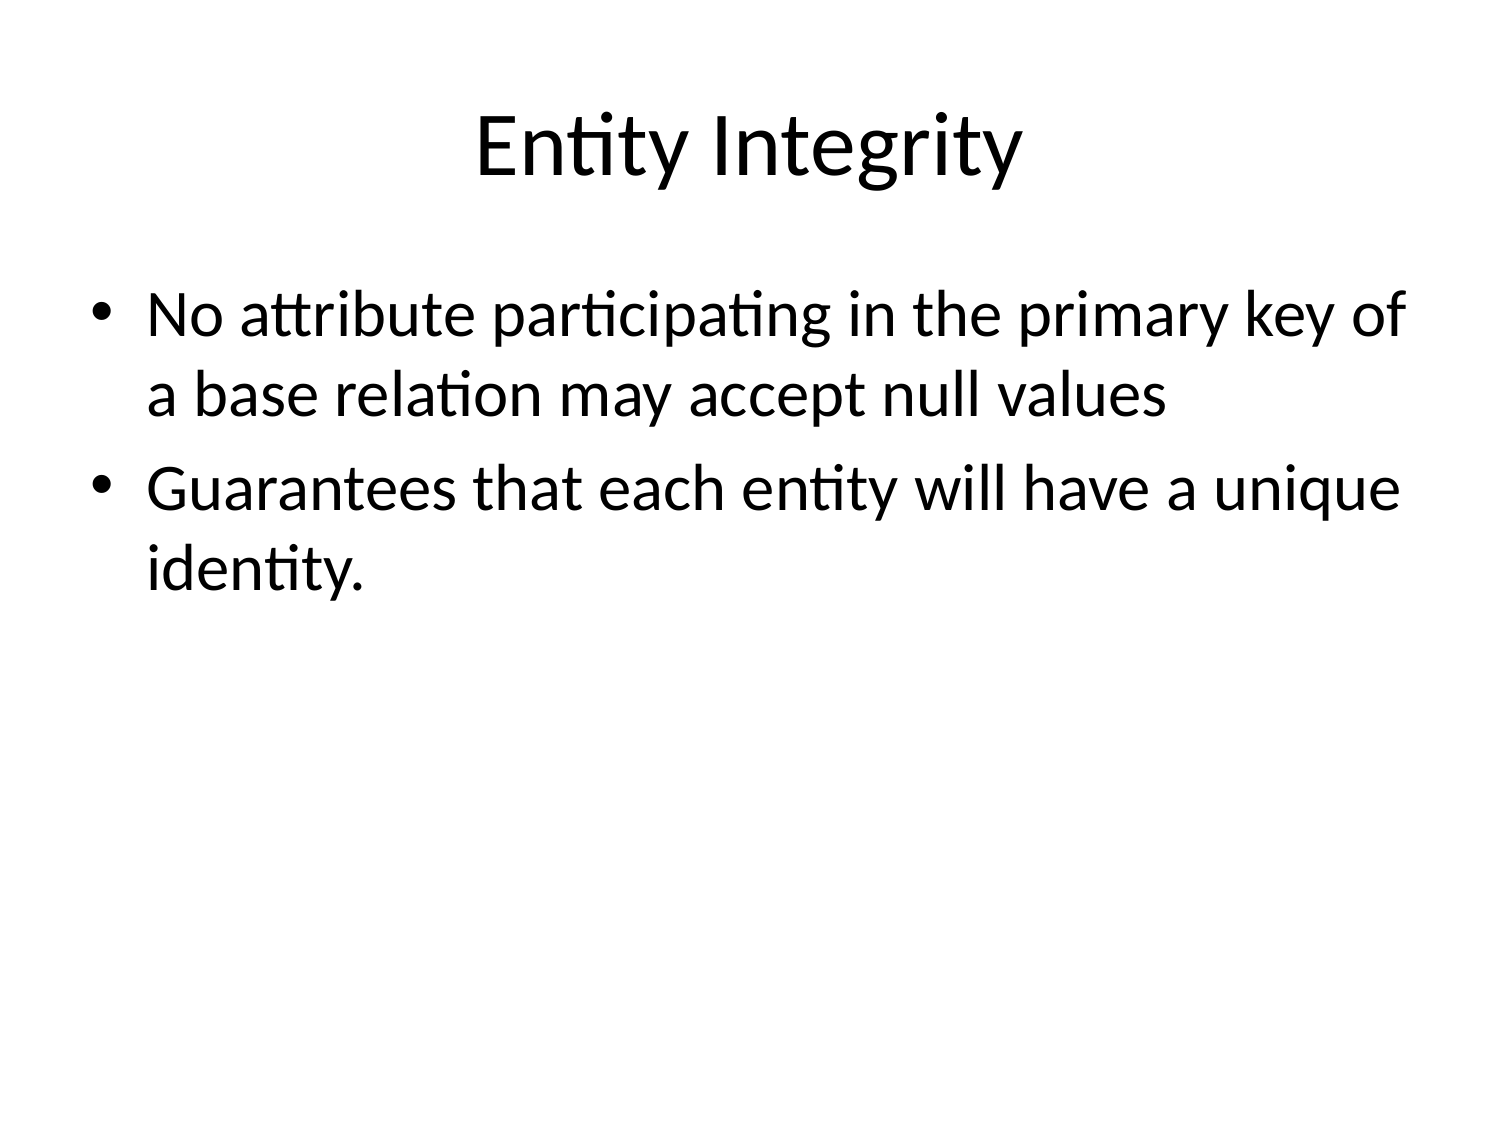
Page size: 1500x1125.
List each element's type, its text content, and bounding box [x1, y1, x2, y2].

title Entity Integrity [75, 45, 1425, 233]
list No attribute participating in the primary key of a base relation may accept null values Guarantees that each entity will have a unique identity. [75, 262, 1425, 1005]
